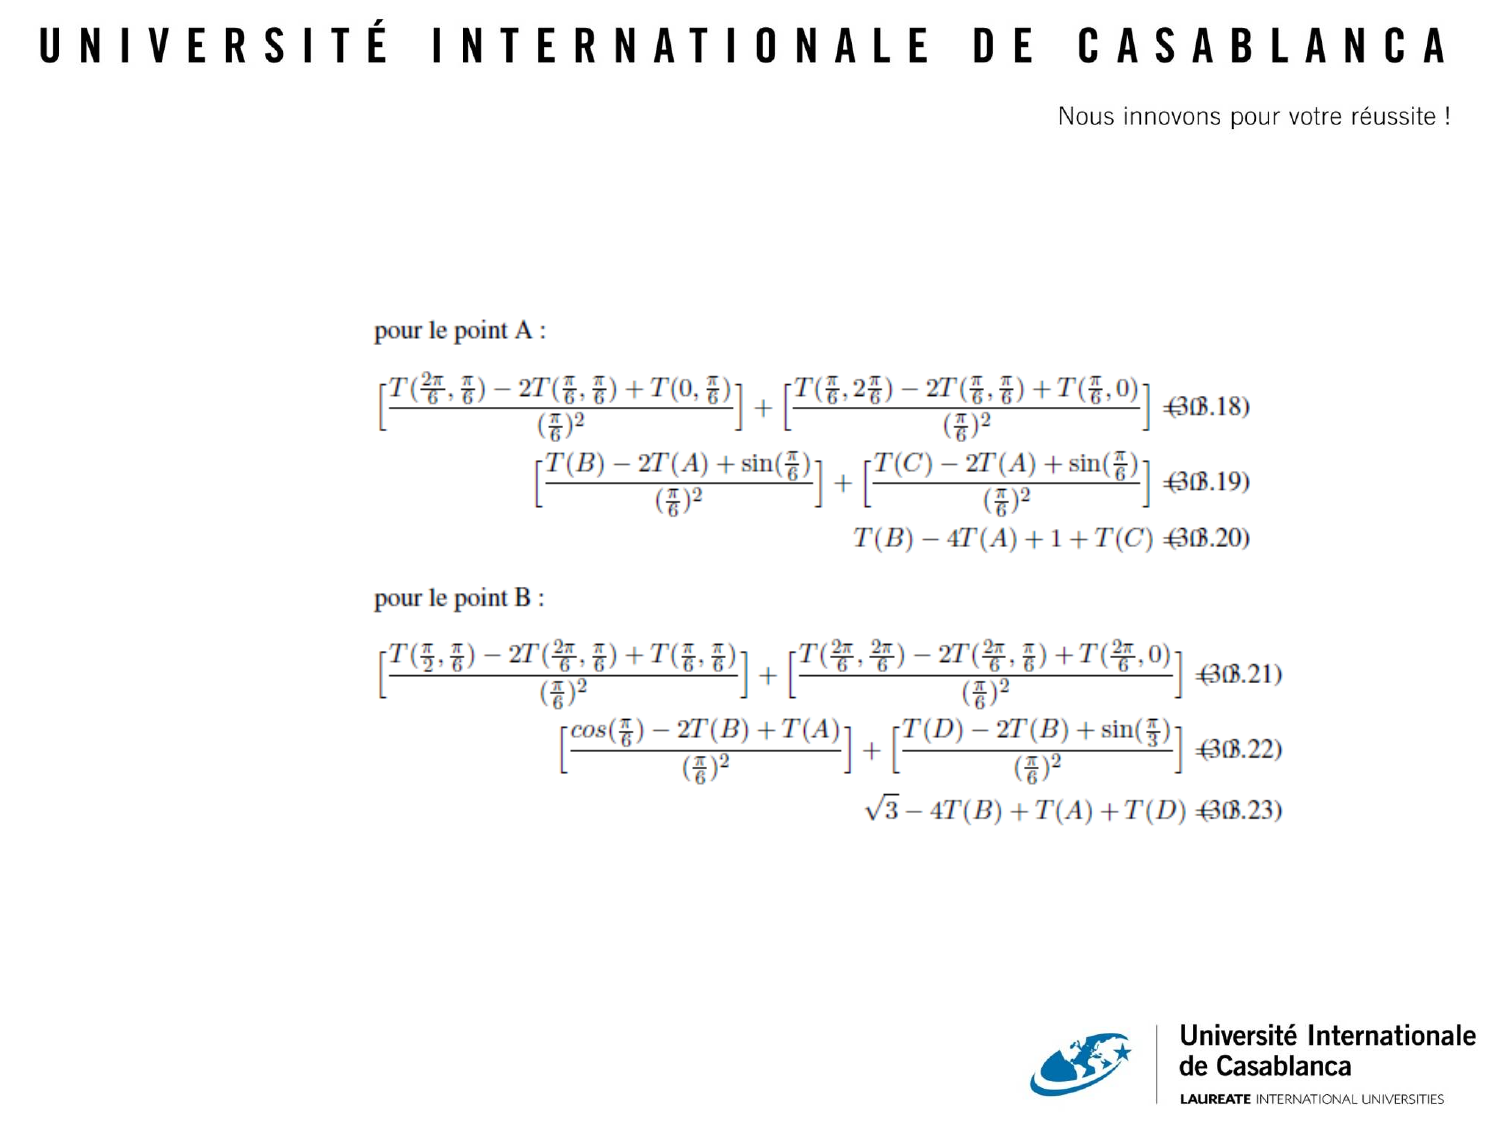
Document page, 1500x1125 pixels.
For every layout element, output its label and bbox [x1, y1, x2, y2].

picture [153, 273, 1347, 852]
picture [998, 1002, 1500, 1118]
picture [21, 7, 1479, 159]
